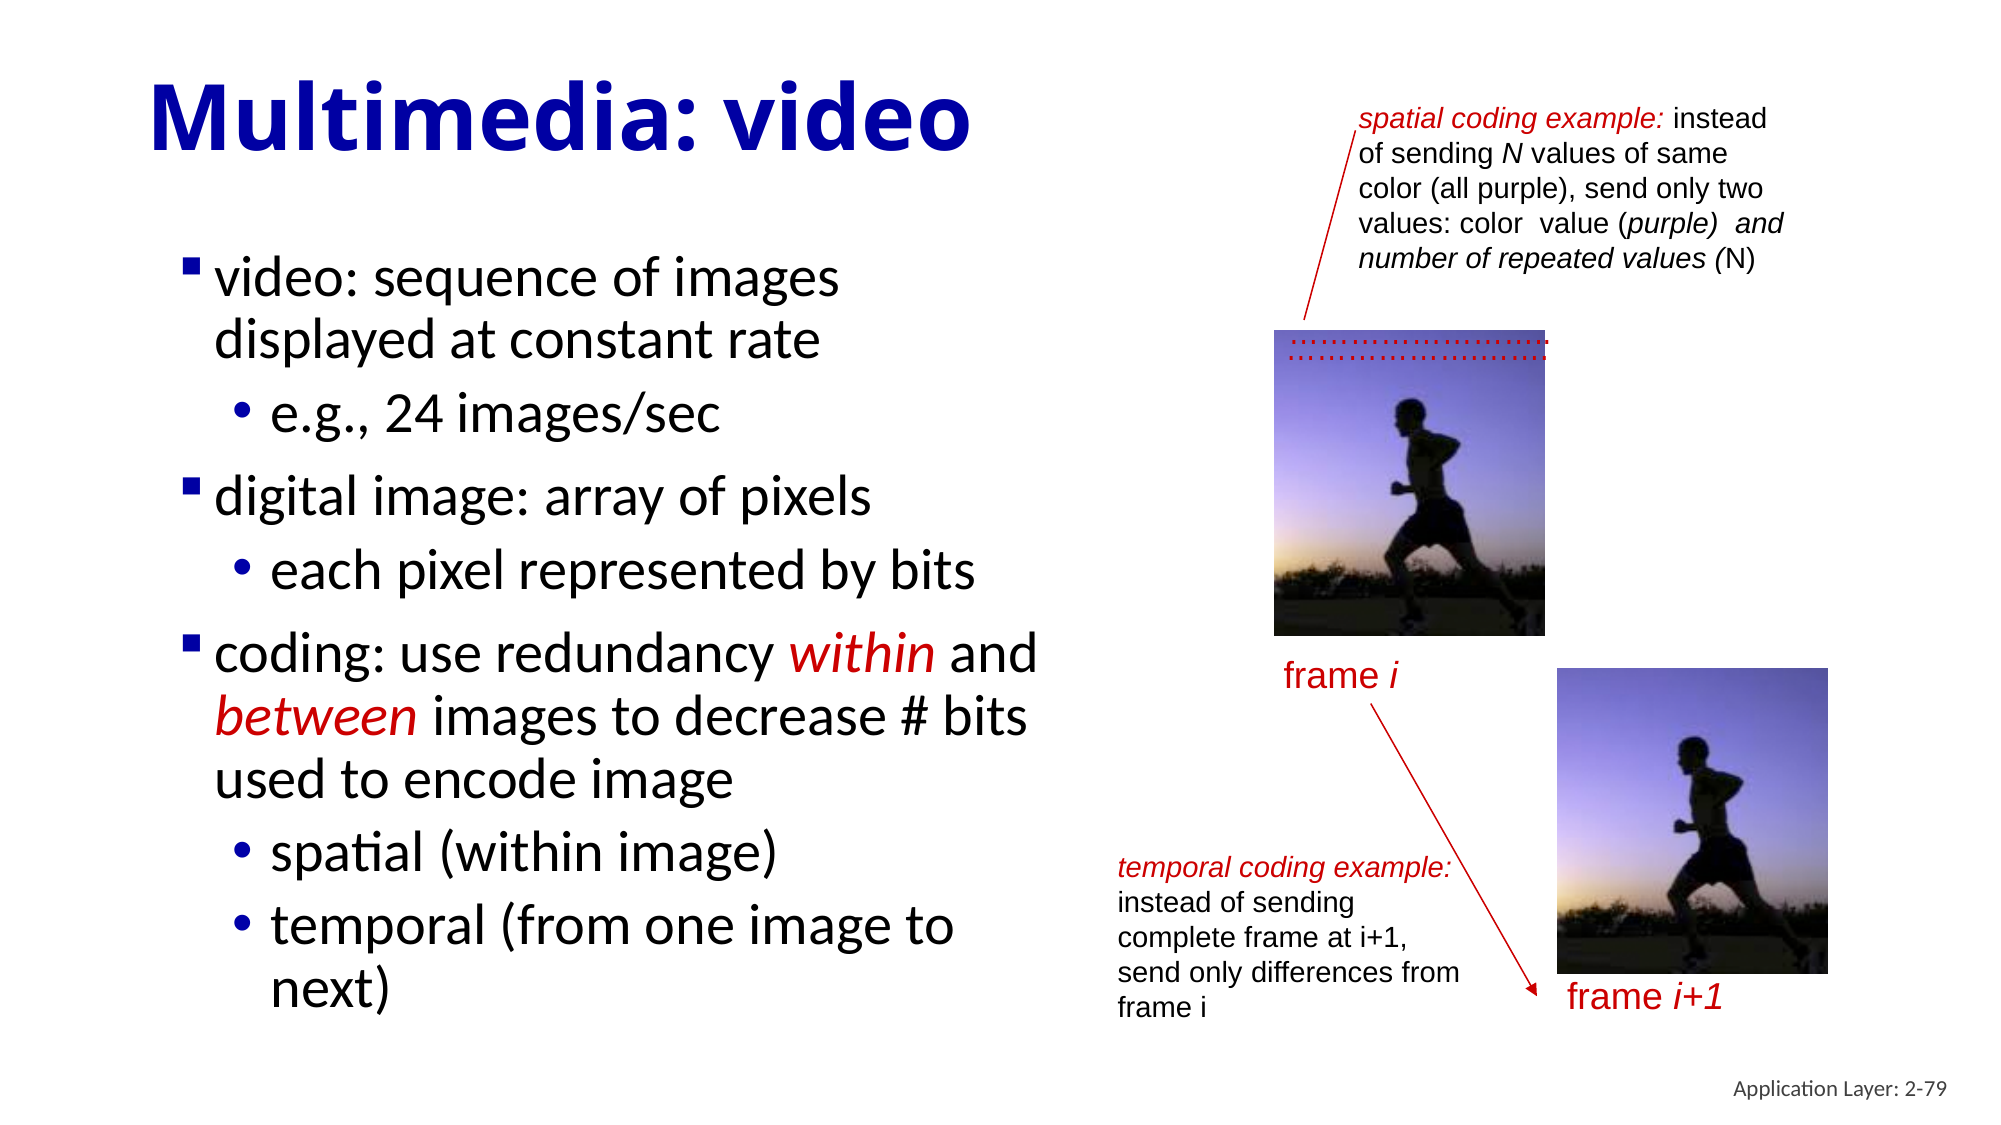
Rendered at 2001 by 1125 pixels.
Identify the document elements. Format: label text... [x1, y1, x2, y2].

picture [1557, 668, 1828, 974]
text_box frame i [1268, 643, 1413, 703]
text_box frame i+1 [1552, 964, 1740, 1024]
text_box video: sequence of images displayed at constant rate e.g., 24 images/sec digital image: array of pixels each pixel represented by bits coding: use redundancy within and between images to decrease # bits used to encode image spatial (within image) temporal (from one image to next) [141, 238, 1079, 1044]
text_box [1102, 703, 1537, 1033]
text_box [1267, 92, 1805, 377]
title Multimedia: video [131, 47, 1856, 195]
picture [1274, 377, 1545, 636]
slide_number Application Layer: 2-79 [1512, 1056, 1963, 1117]
